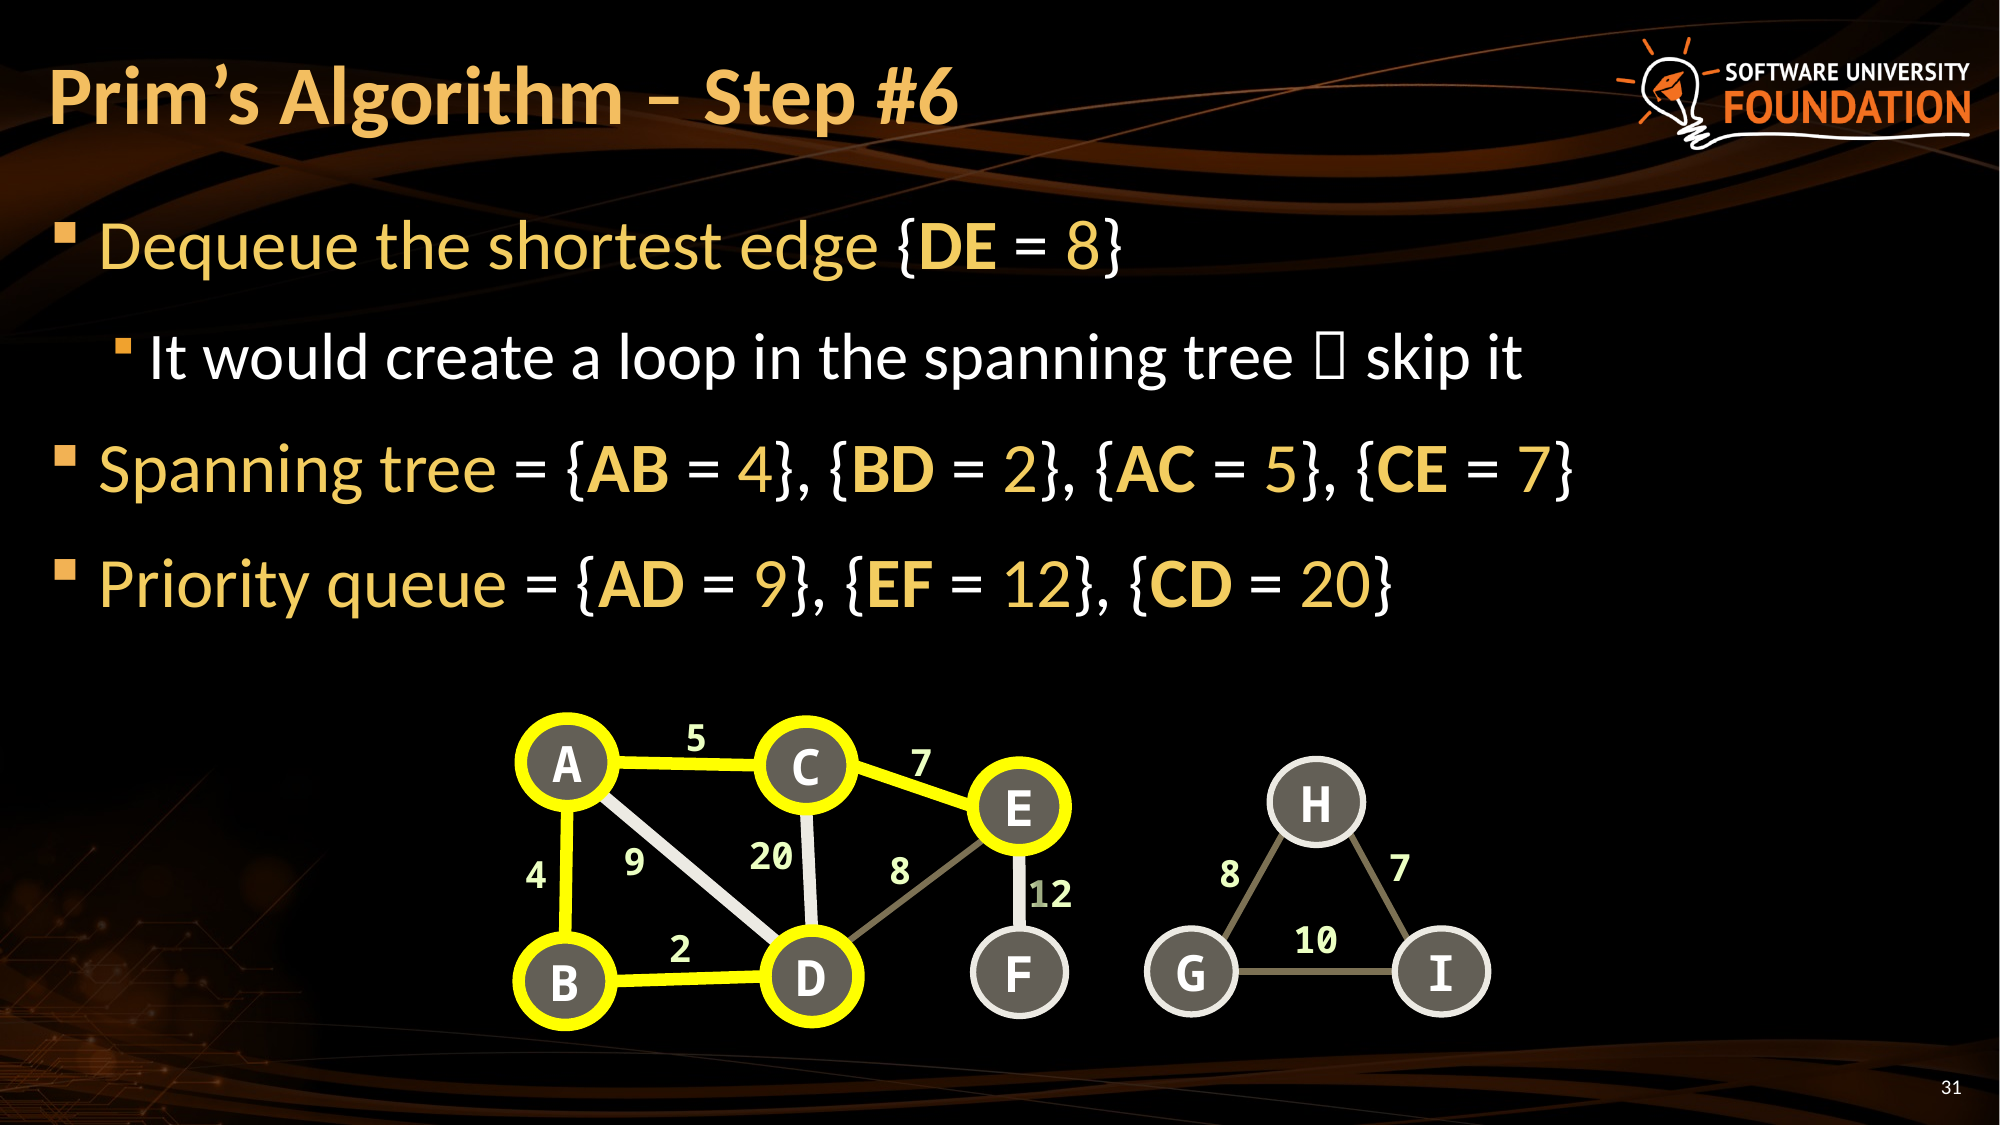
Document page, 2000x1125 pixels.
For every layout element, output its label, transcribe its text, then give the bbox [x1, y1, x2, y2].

list Dequeue the shortest edge {DE = 8} It would create a loop in the spanning tree  skip it Spanning tree = {AB = 4}, {BD = 2}, {AC = 5}, {CE = 7} Priority queue = {AD = 9}, {EF = 12}, {CD = 20} [31, 188, 1968, 1103]
title Prim’s Algorithm – Step #6 [30, 6, 1602, 189]
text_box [510, 706, 1489, 1025]
picture [0, 0, 2000, 1125]
